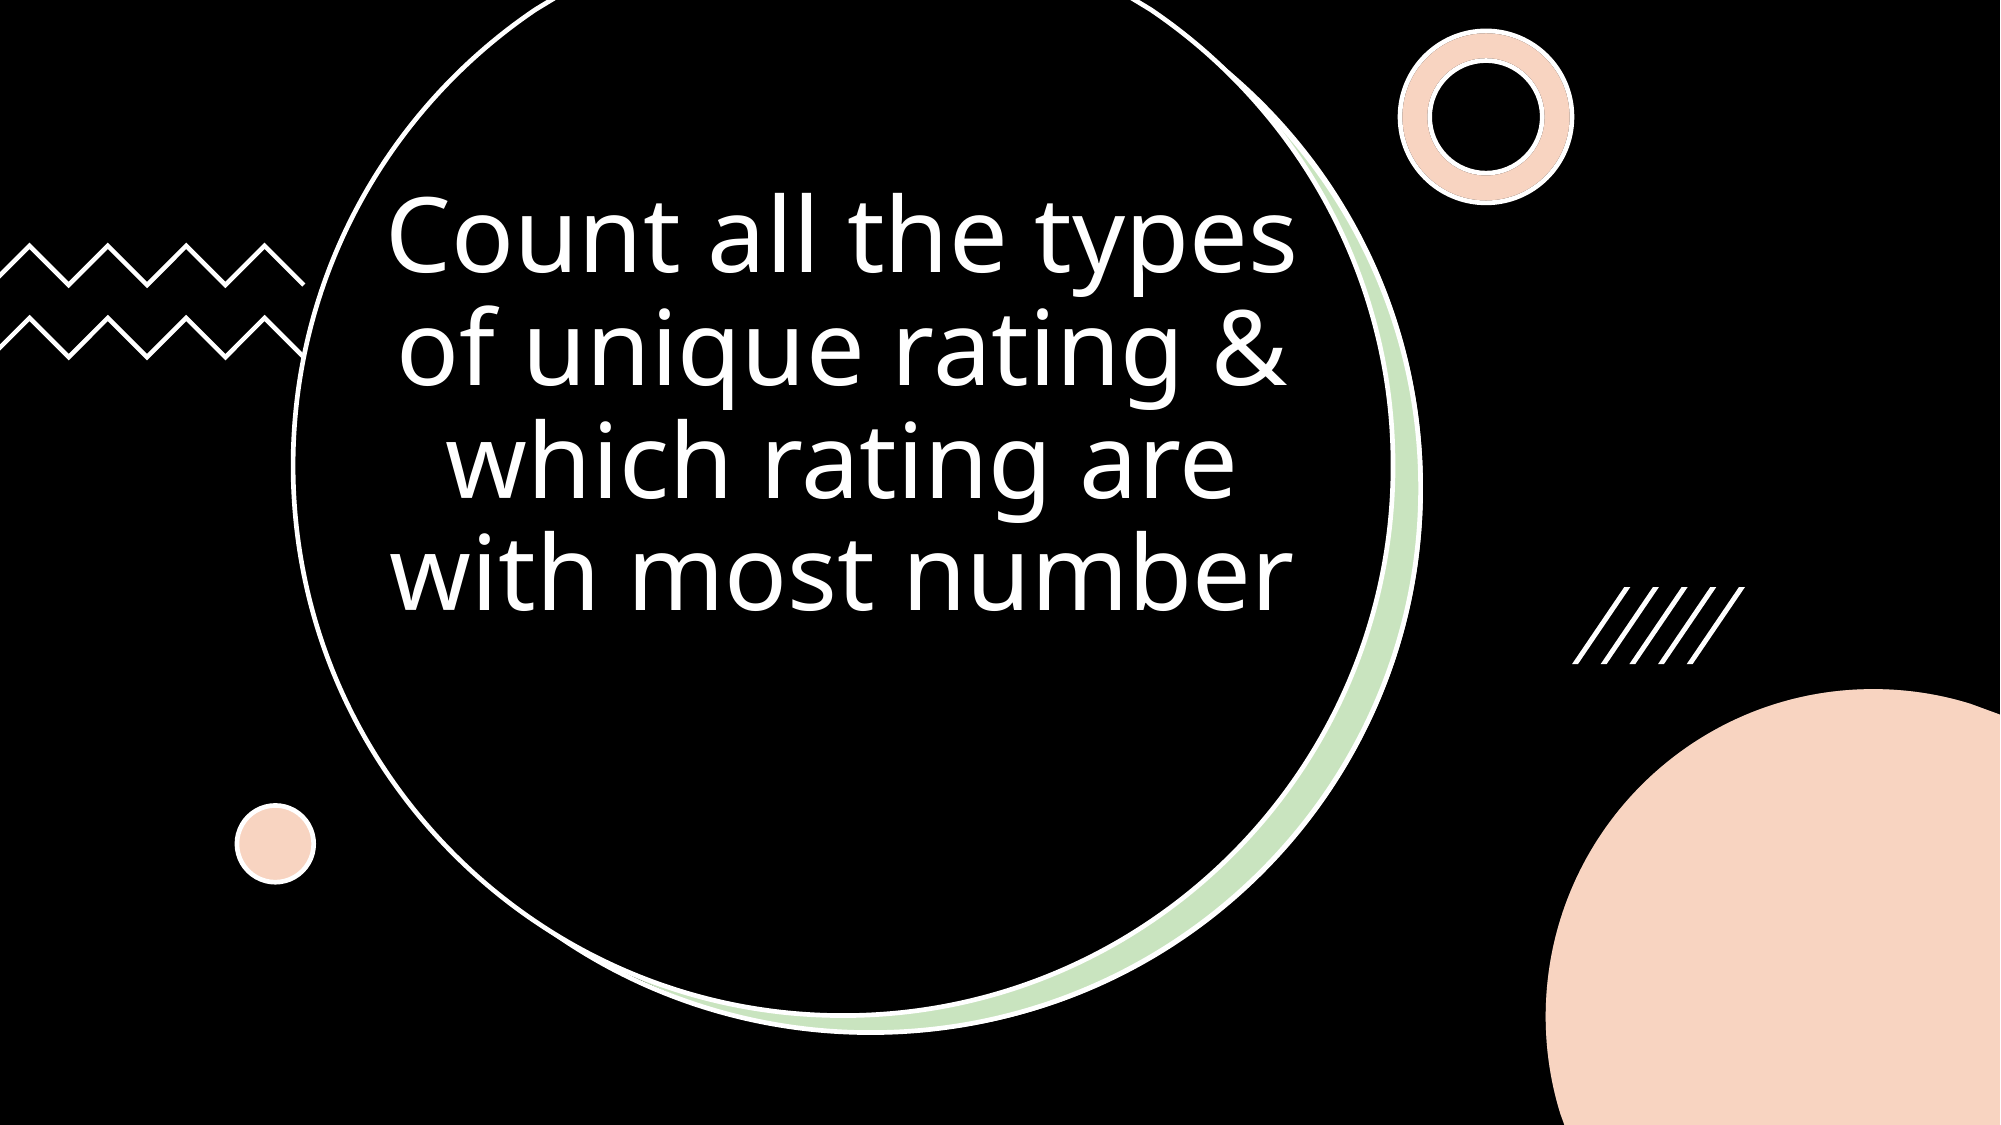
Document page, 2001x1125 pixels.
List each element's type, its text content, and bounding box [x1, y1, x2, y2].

text_box [0, 0, 2000, 1125]
text_box [235, 803, 316, 884]
text_box [1211, 53, 1305, 146]
text_box [861, 161, 1425, 1036]
text_box [1544, 687, 2000, 1125]
text_box [1398, 29, 1574, 205]
text_box [291, 183, 1395, 1018]
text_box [0, 242, 306, 361]
title Count all the types of unique rating & which rating are with most number [367, 146, 1317, 641]
text_box [1247, 89, 1301, 146]
text_box [565, 167, 1423, 1035]
text_box [393, 0, 1293, 146]
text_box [1571, 586, 1746, 665]
